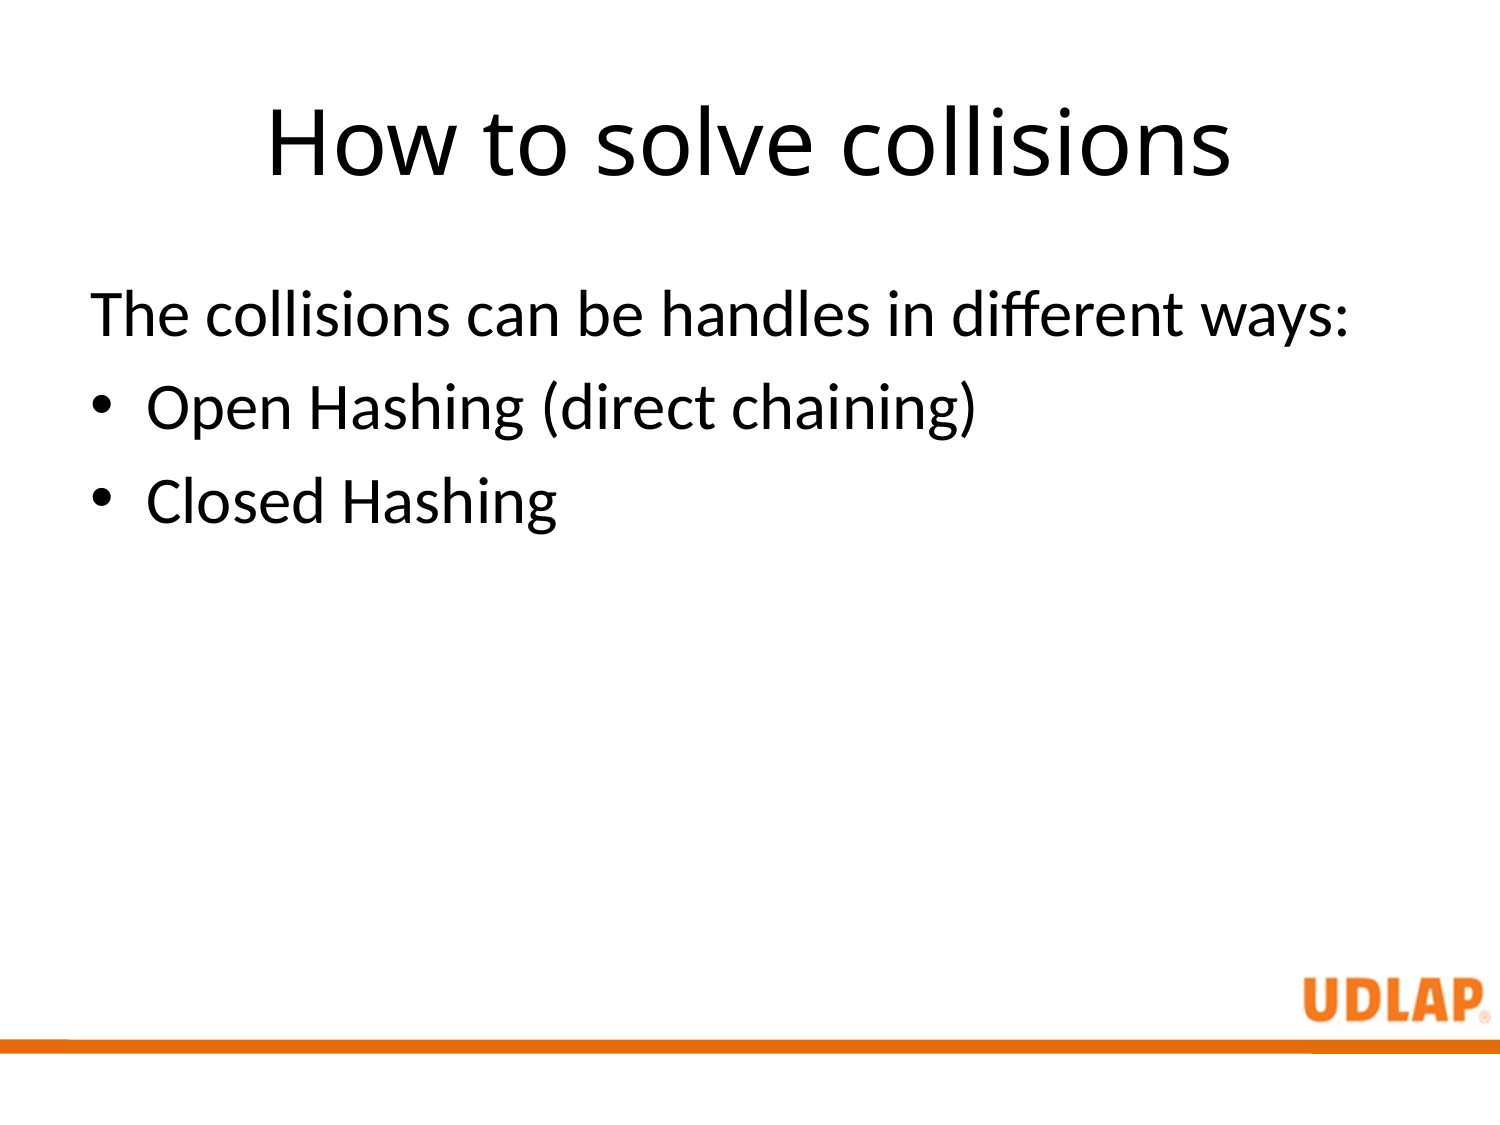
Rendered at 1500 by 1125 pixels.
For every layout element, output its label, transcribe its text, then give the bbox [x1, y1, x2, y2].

list The collisions can be handles in different ways: Open Hashing (direct chaining) Closed Hashing [75, 262, 1425, 1005]
title How to solve collisions [75, 45, 1425, 233]
picture [1290, 968, 1500, 1036]
